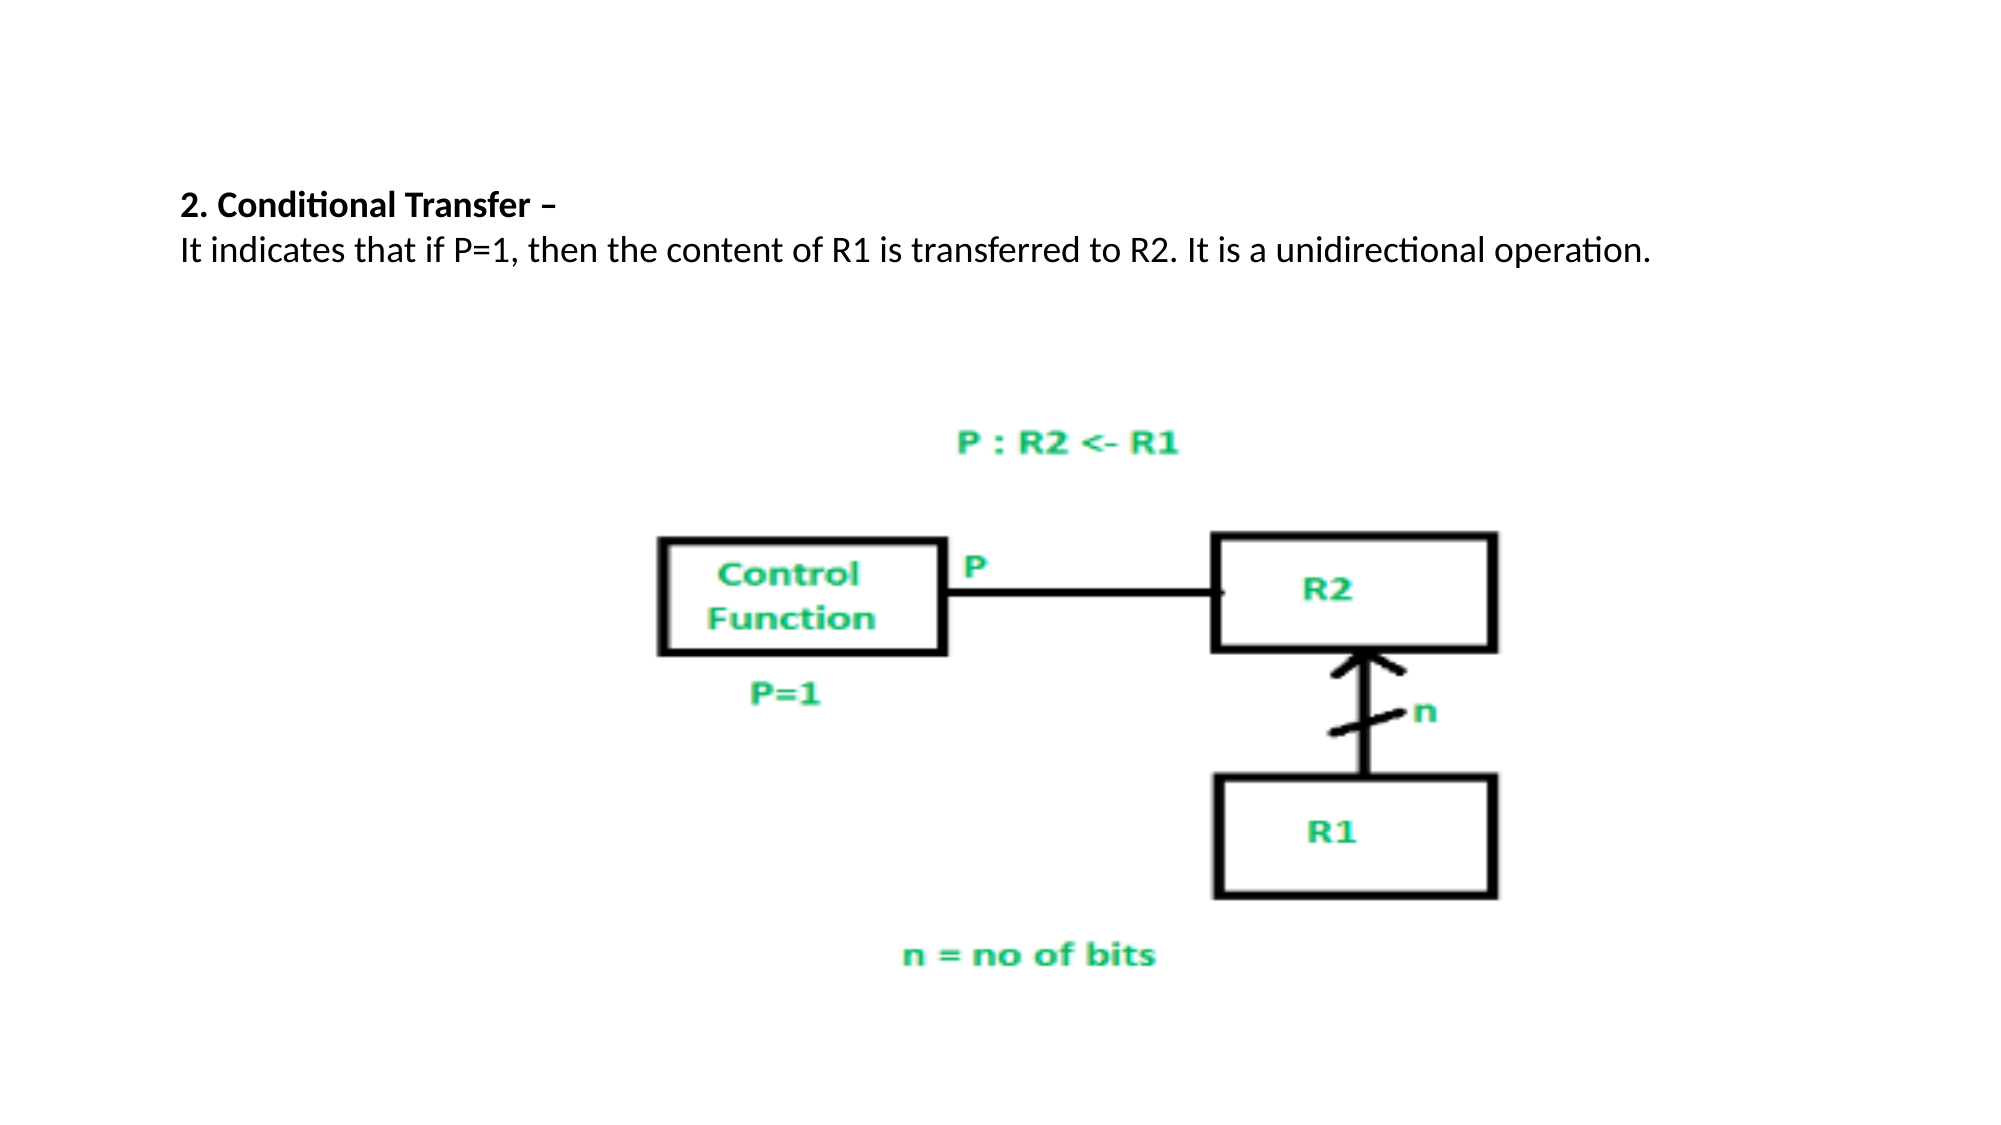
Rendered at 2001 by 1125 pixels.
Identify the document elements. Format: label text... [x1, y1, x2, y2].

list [527, 376, 1645, 1024]
text_box 2. Conditional Transfer – It indicates that if P=1, then the content of R1 is transferred to R2. It is a unidirectional operation. [165, 172, 1882, 278]
